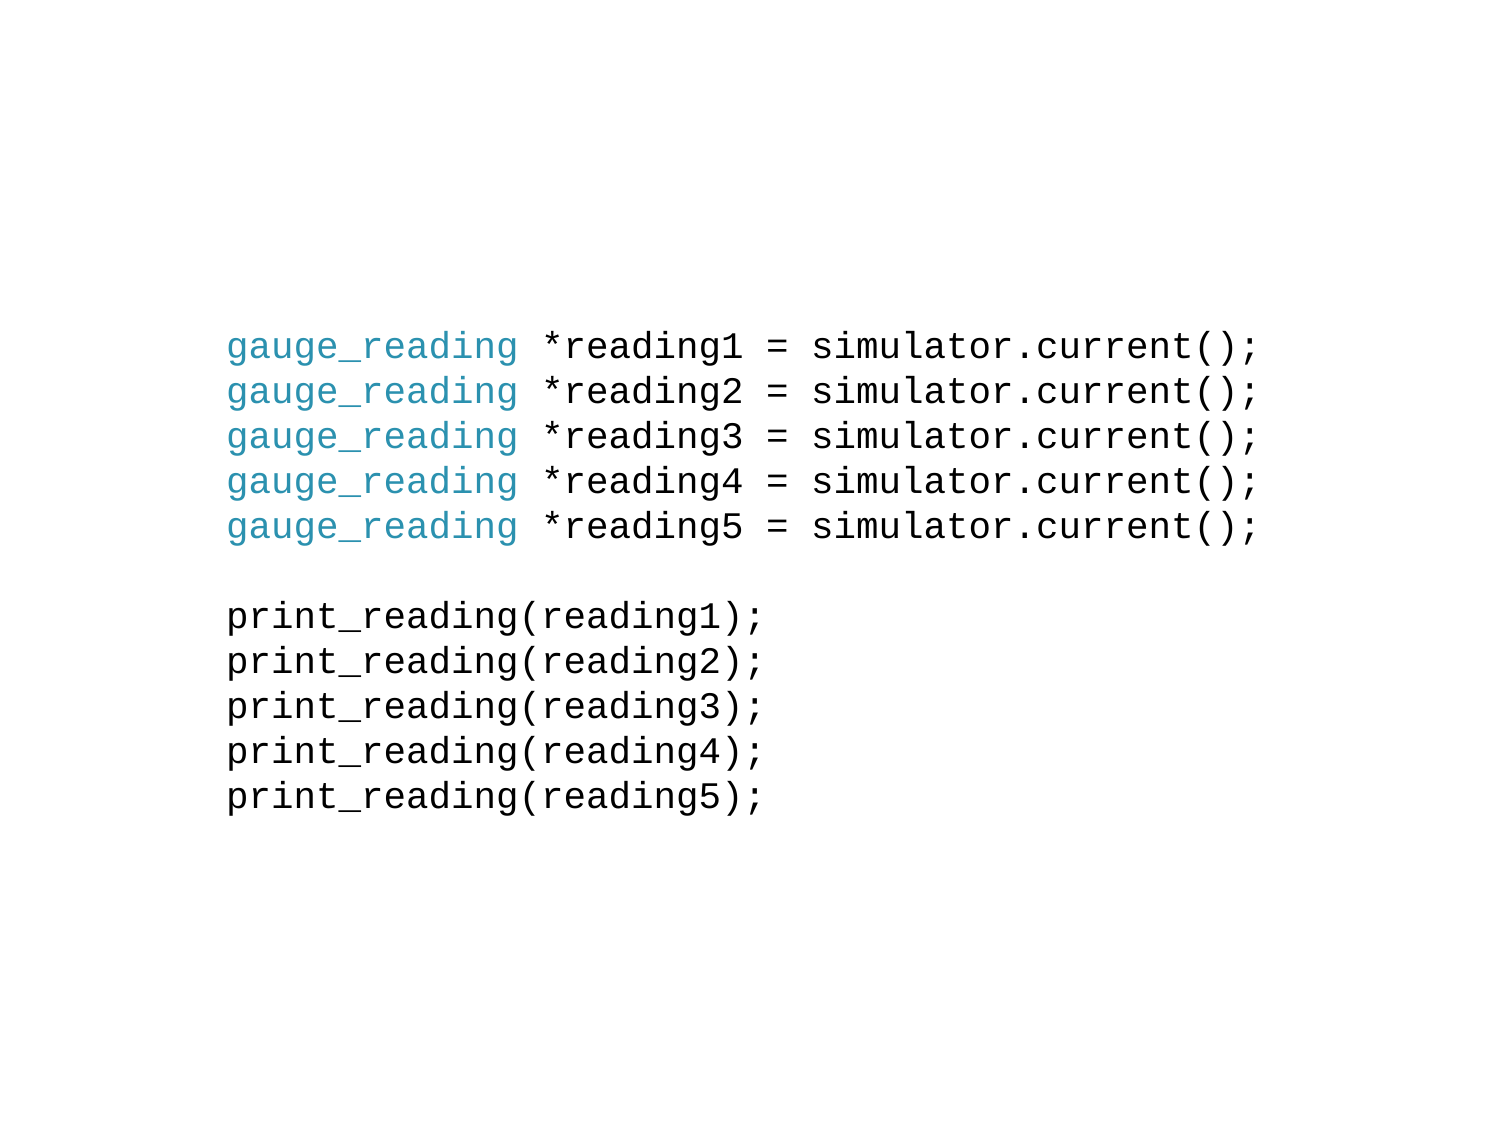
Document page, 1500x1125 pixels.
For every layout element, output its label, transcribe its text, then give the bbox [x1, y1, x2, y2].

text_box gauge_reading *reading1 = simulator.current(); gauge_reading *reading2 = simulator.current(); gauge_reading *reading3 = simulator.current(); gauge_reading *reading4 = simulator.current(); gauge_reading *reading5 = simulator.current(); print_reading(reading1); print_reading(reading2); print_reading(reading3); print_reading(reading4); print_reading(reading5); [211, 313, 1302, 824]
